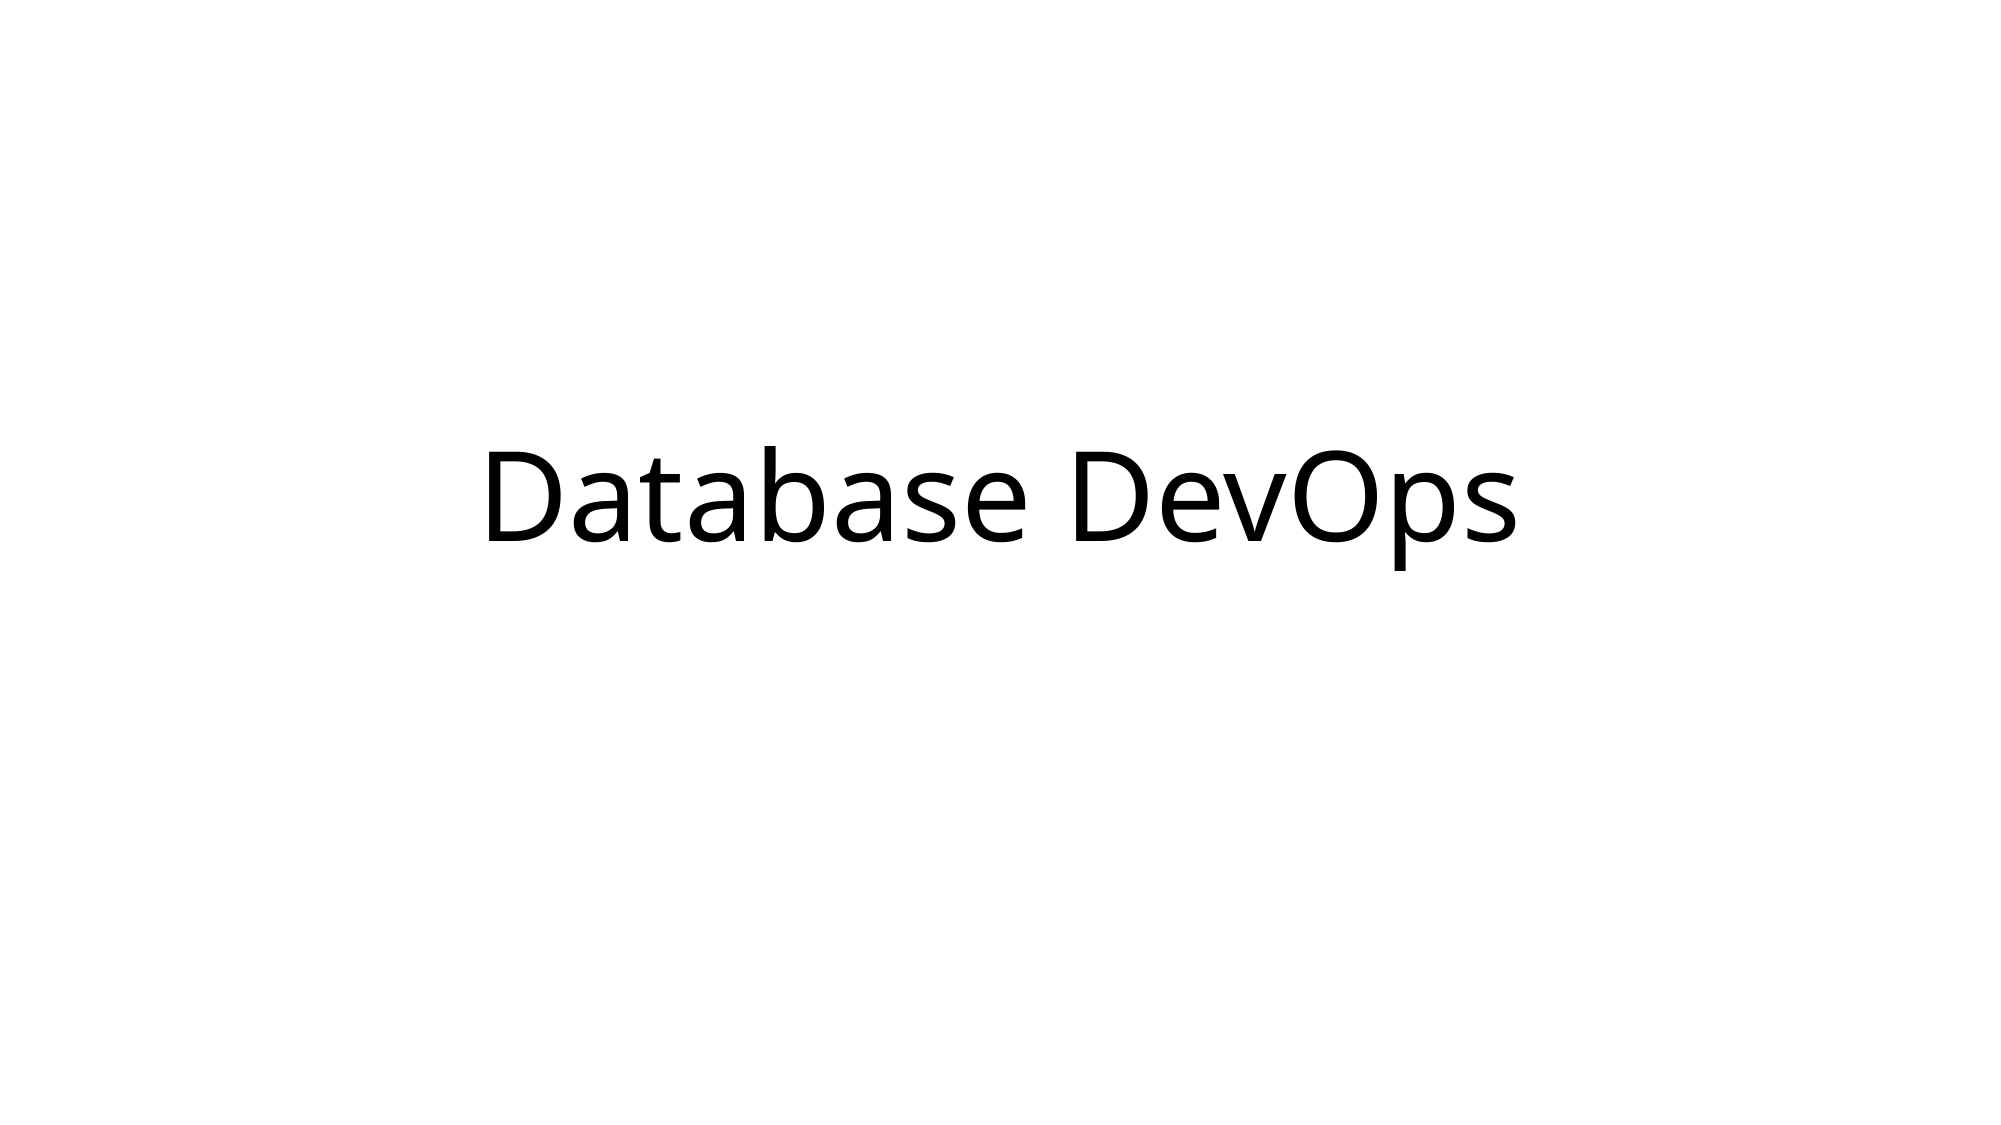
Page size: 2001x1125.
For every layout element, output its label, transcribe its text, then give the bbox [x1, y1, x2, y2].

title Database DevOps [249, 184, 1750, 576]
